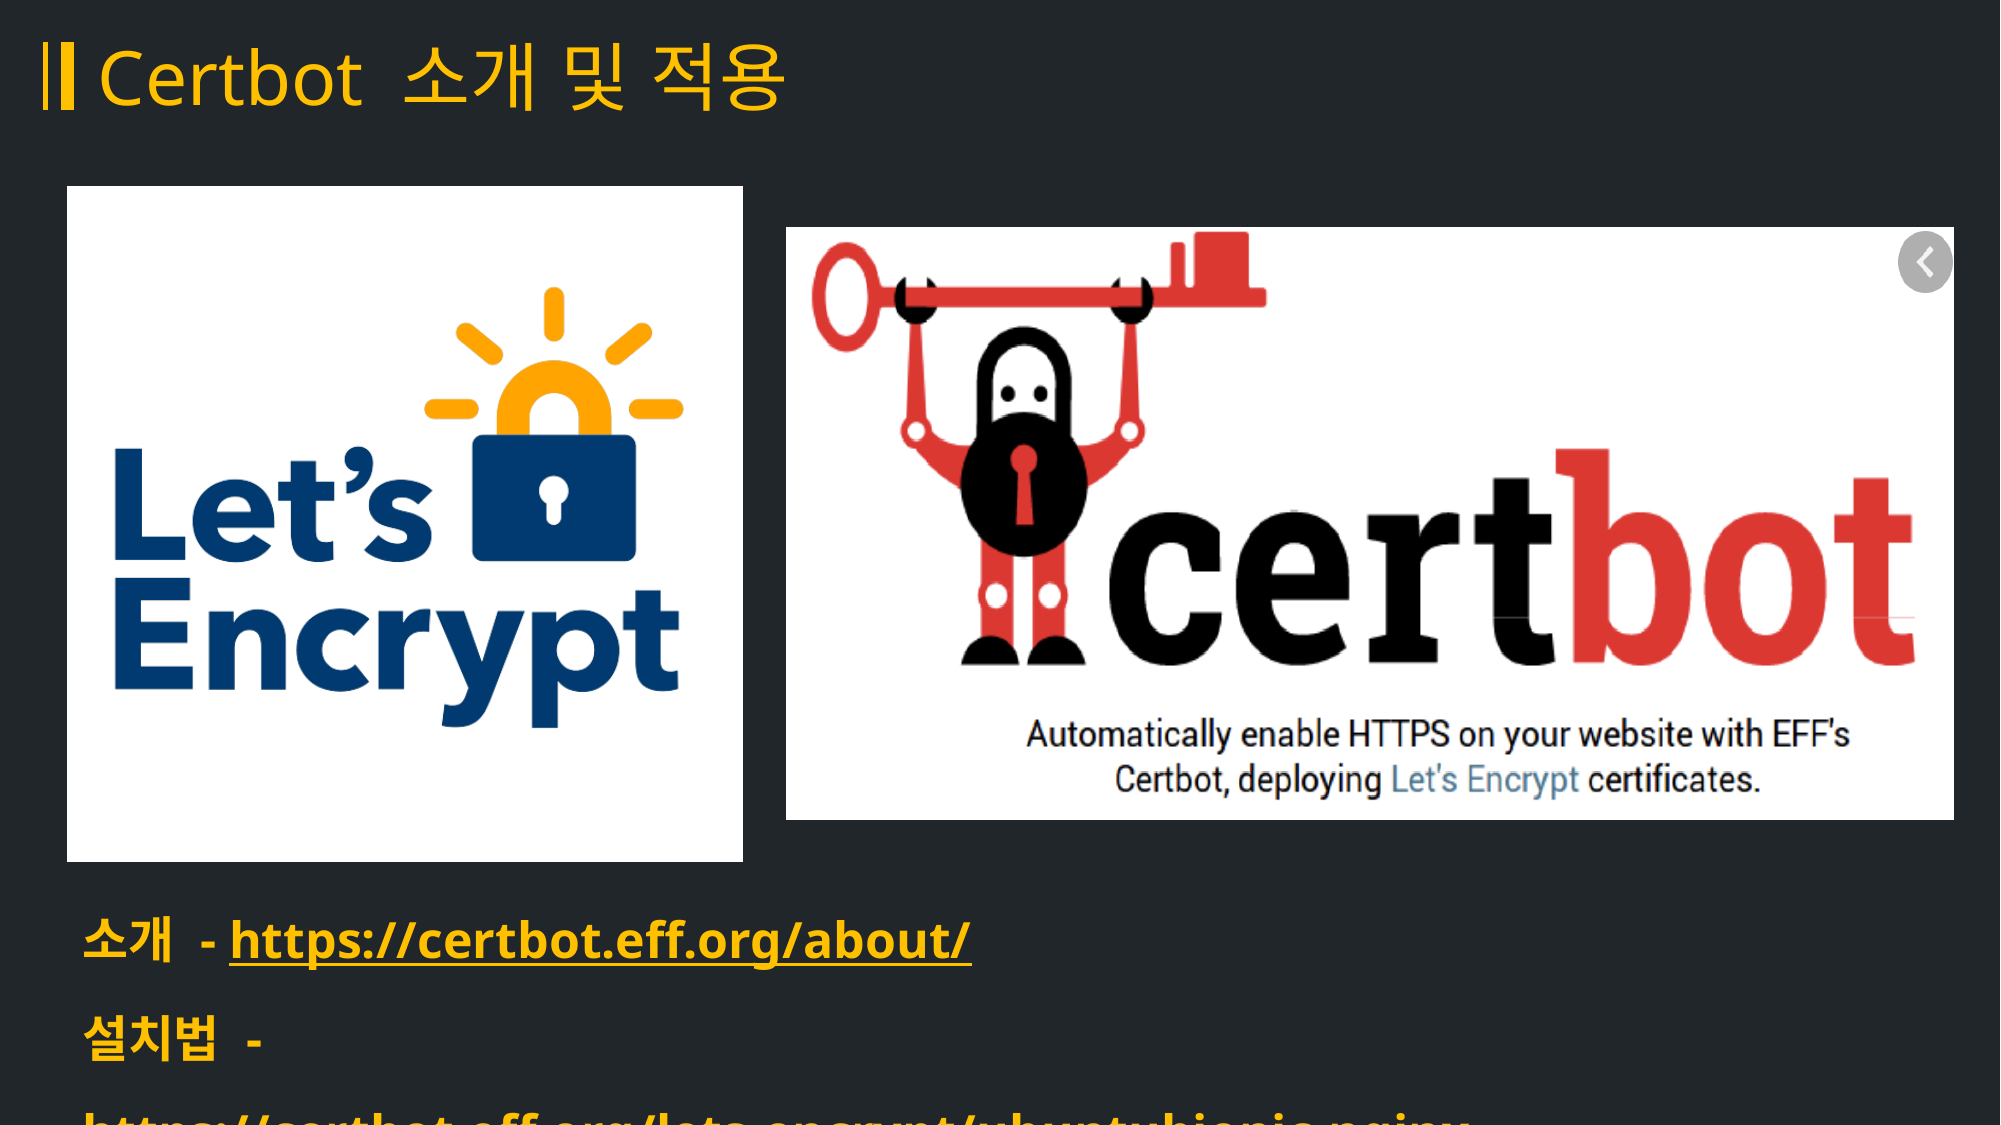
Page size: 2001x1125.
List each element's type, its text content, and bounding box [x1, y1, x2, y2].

picture [786, 227, 1954, 820]
text_box 소개 - https://certbot.eff.org/about/ 설치법 - https://certbot.eff.org/lets-encrypt/ubuntubionic-nginx [67, 867, 1604, 1125]
text_box Certbot 소개 및 적용 [82, 22, 1645, 128]
picture [67, 186, 743, 862]
